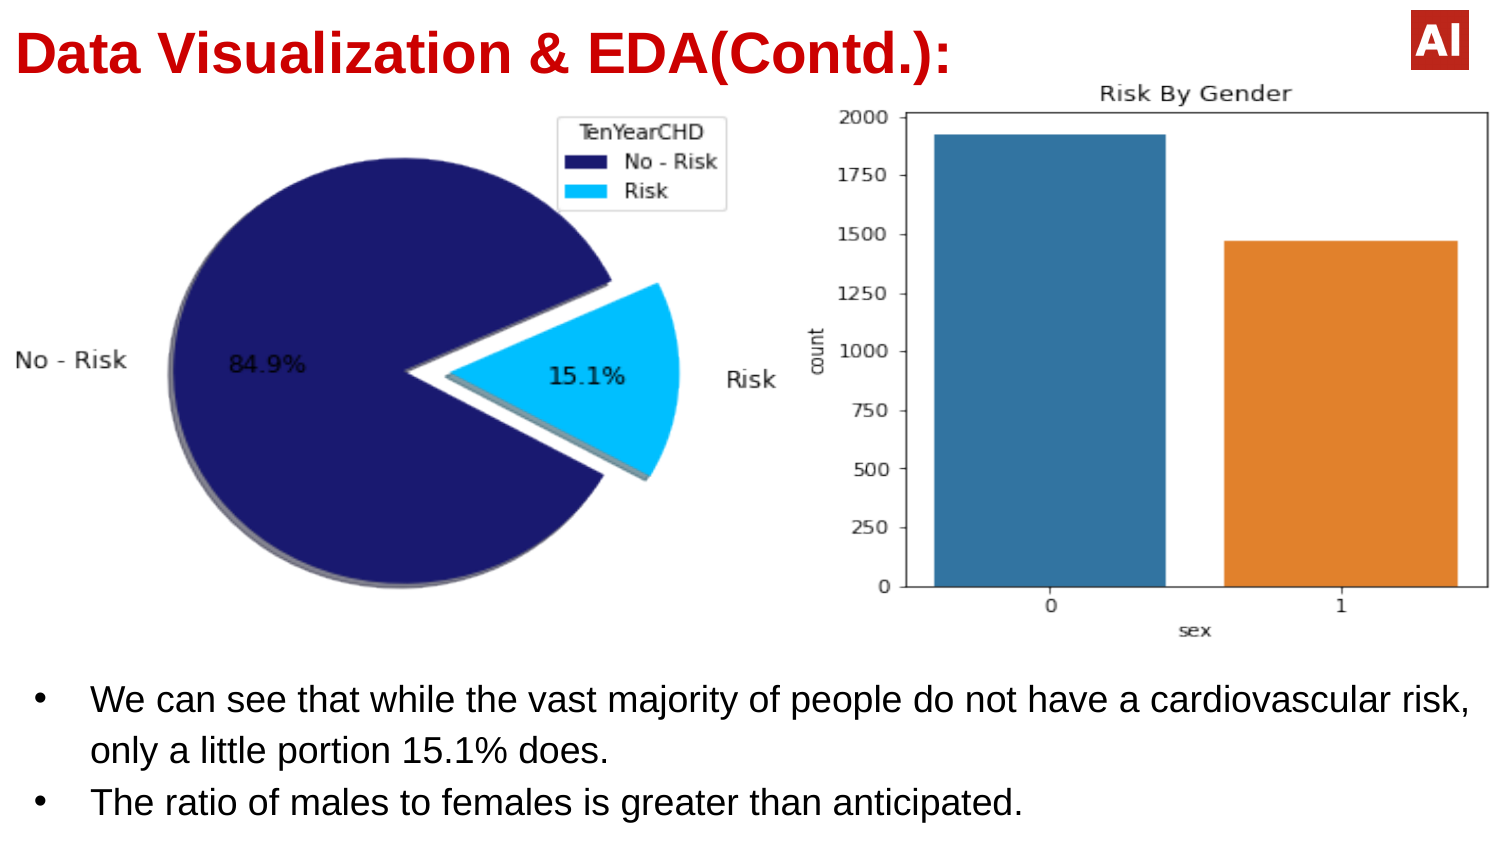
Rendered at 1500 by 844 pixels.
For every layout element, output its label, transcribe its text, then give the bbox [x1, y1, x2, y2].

picture [1411, 10, 1469, 70]
picture [0, 72, 1500, 654]
title Data Visualization & EDA(Contd.): [0, 0, 1398, 92]
list We can see that while the vast majority of people do not have a cardiovascular risk, only a little portion 15.1% does. The ratio of males to females is greater than anticipated. [0, 659, 1500, 844]
